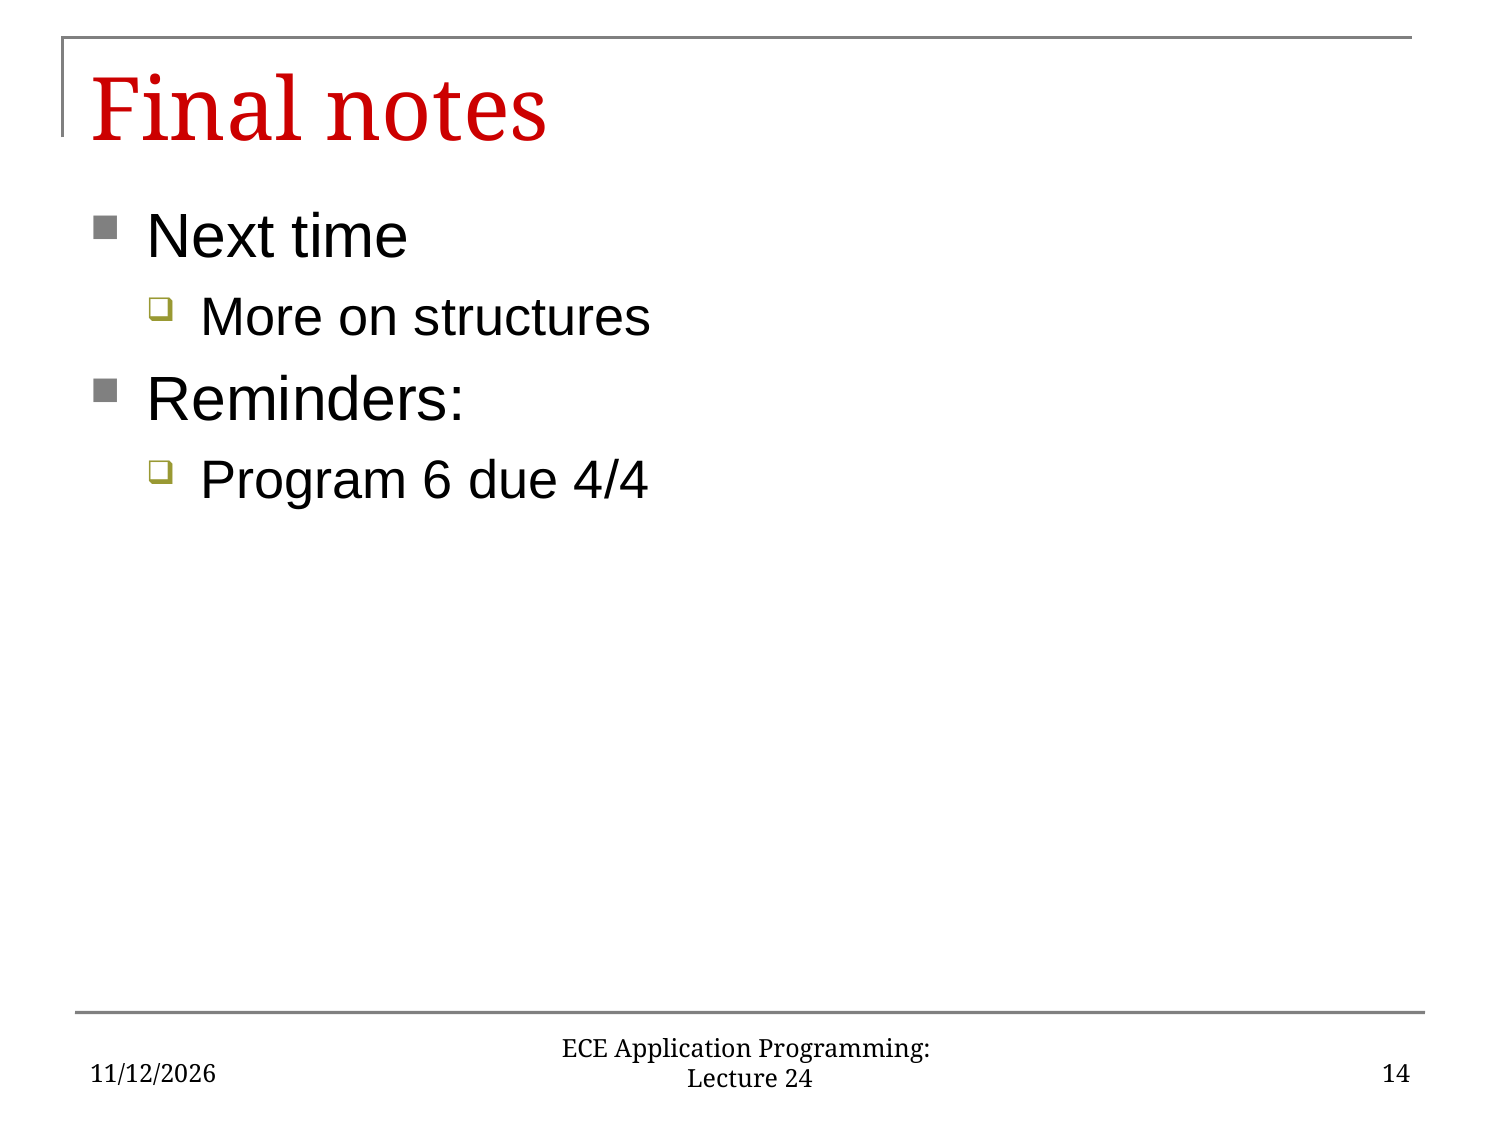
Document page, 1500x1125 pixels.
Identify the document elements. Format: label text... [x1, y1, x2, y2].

slide_number 14 [1074, 1023, 1426, 1100]
footer ECE Application Programming: Lecture 24 [512, 1024, 988, 1101]
title Final notes [75, 45, 1425, 163]
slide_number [74, 1023, 426, 1100]
list Next time More on structures Reminders: Program 6 due 4/4 [75, 187, 1425, 1006]
